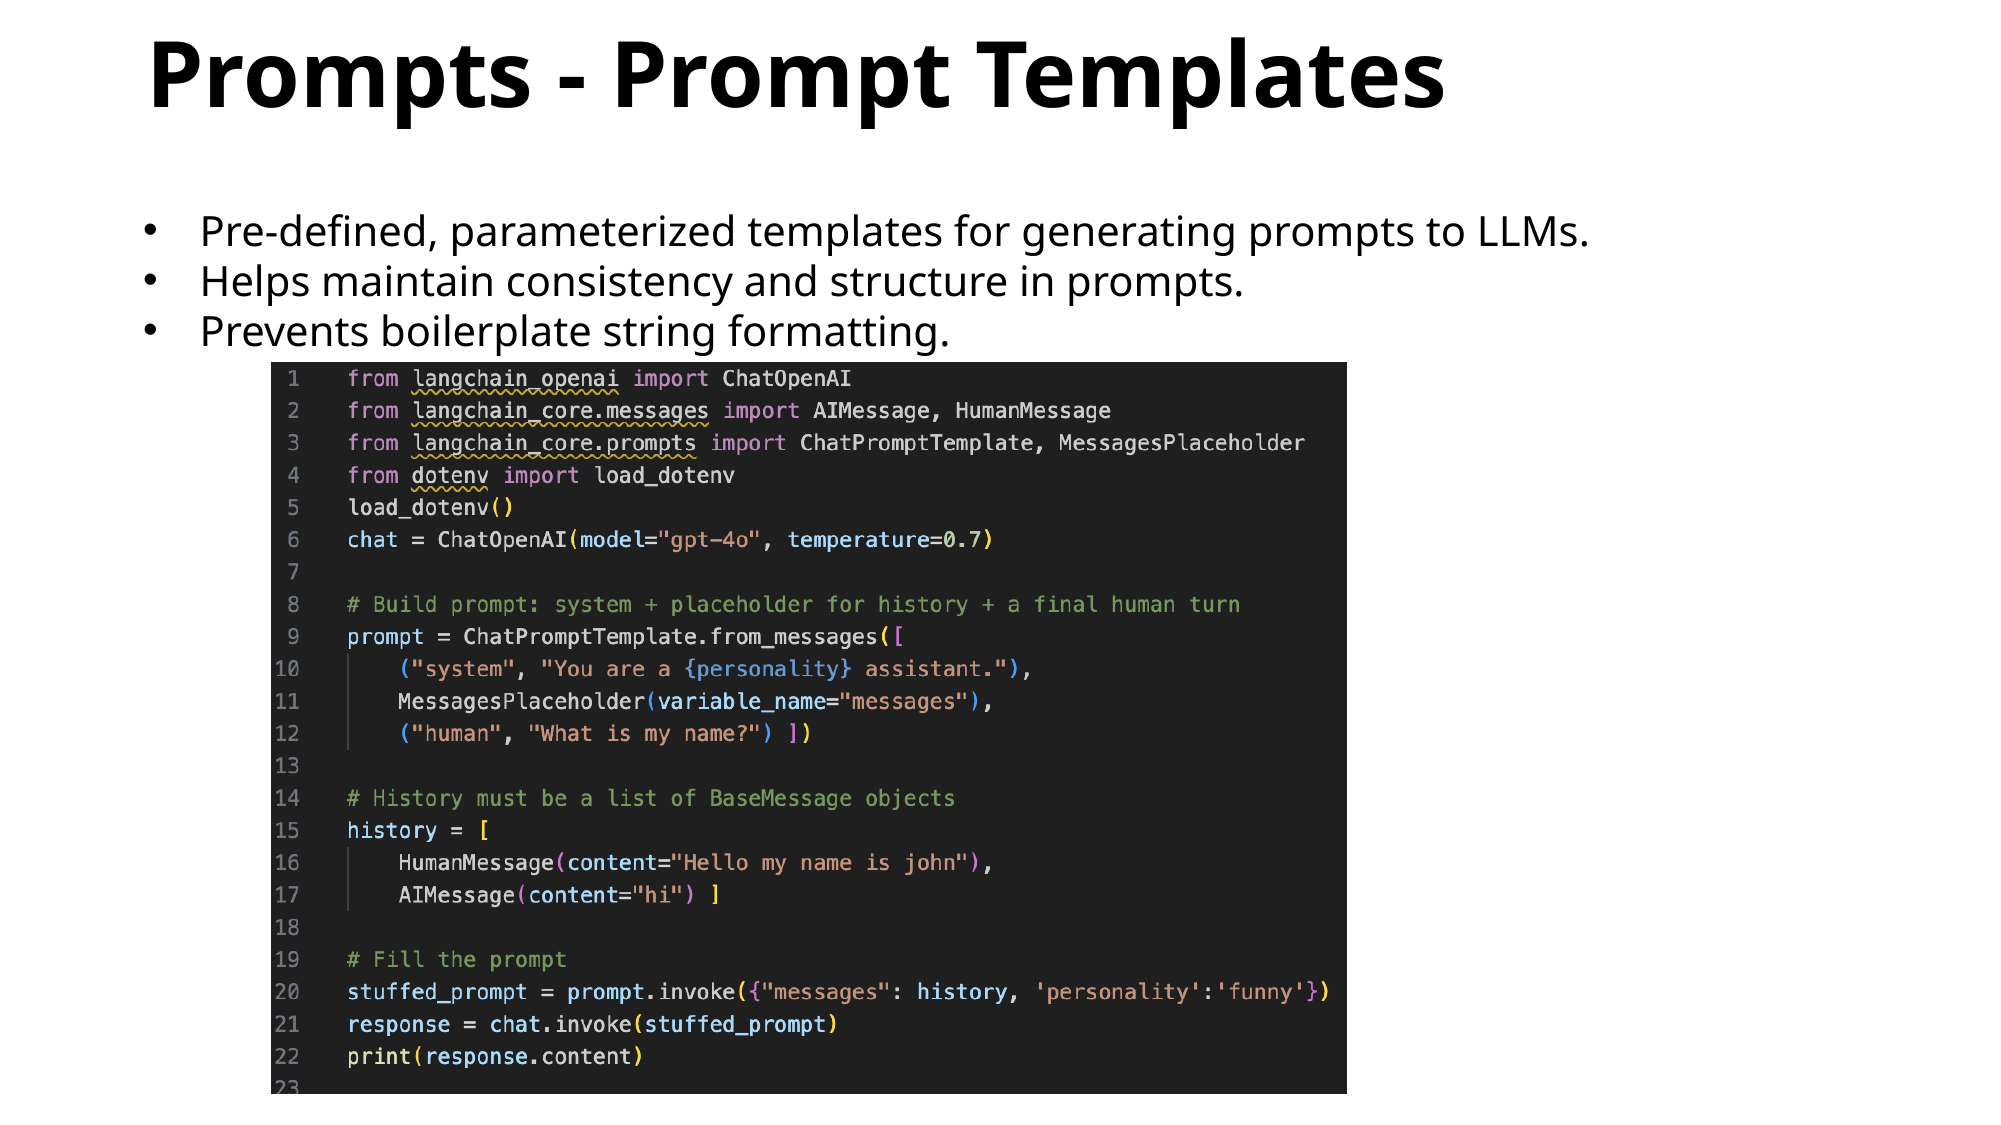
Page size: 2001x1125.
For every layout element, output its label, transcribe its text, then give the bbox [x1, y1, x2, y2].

title Prompts - Prompt Templates [131, 0, 1857, 187]
picture [271, 362, 1347, 1094]
text_box Pre-defined, parameterized templates for generating prompts to LLMs. Helps maintain consistency and structure in prompts. Prevents boilerplate string formatting. [53, 196, 1606, 412]
